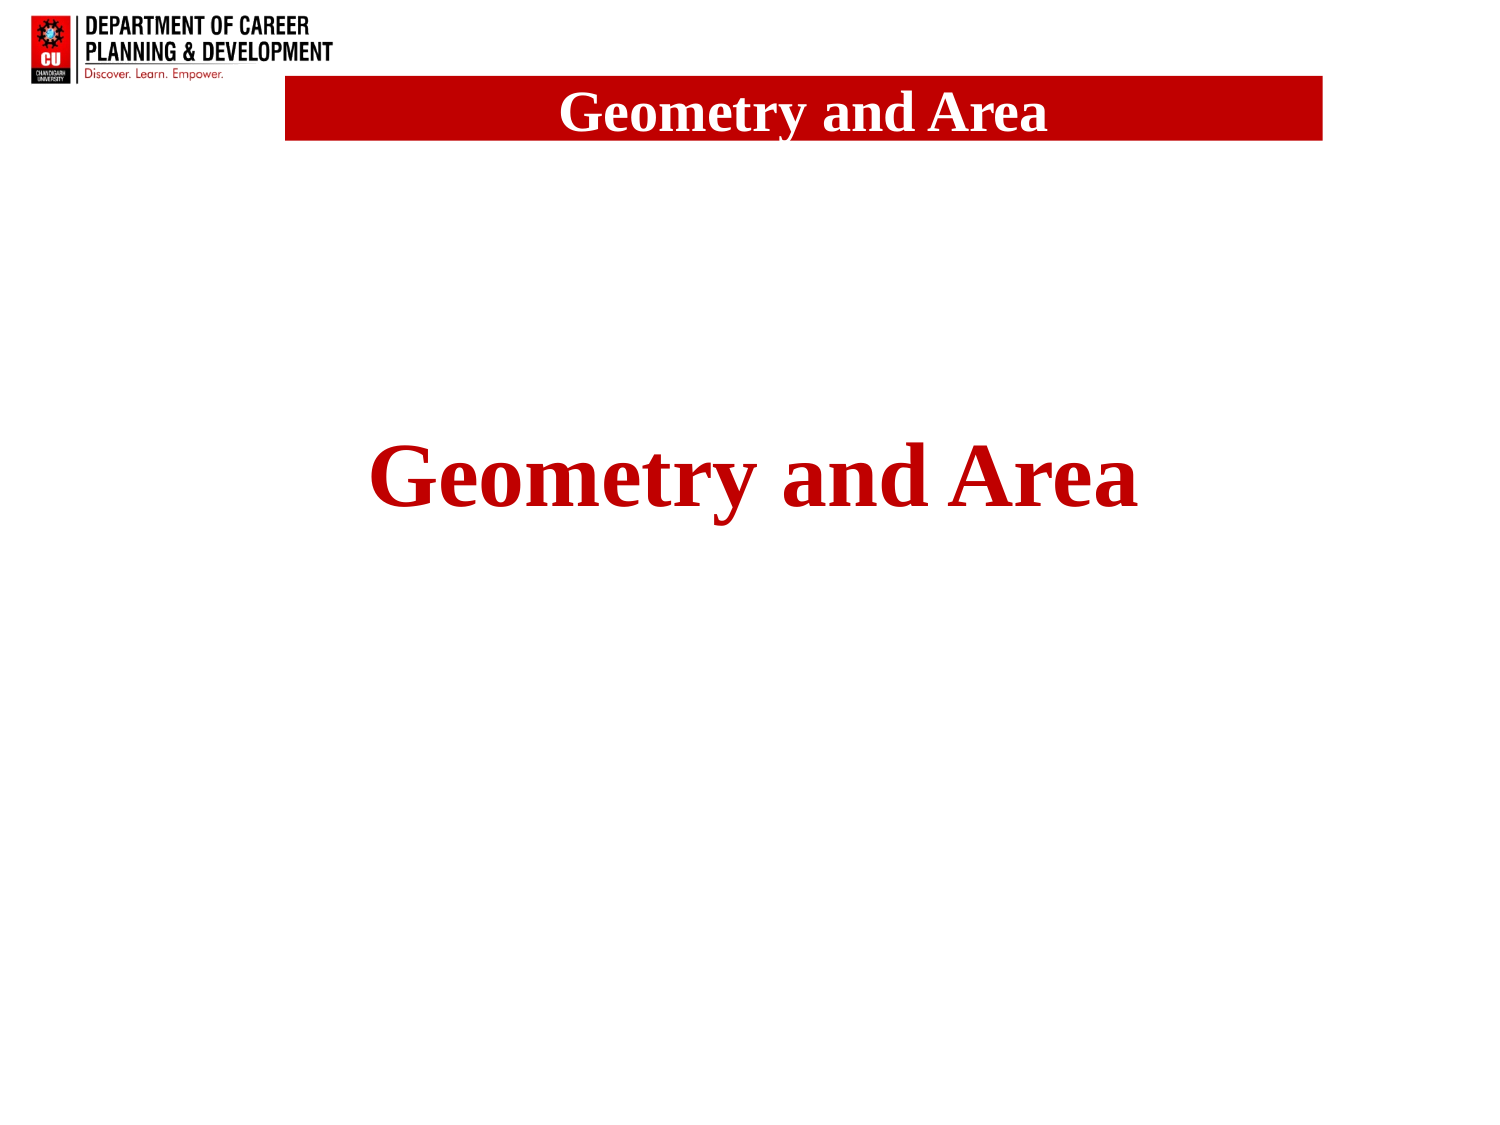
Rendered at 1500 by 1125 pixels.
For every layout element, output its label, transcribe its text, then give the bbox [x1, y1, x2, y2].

picture [23, 0, 349, 100]
title Geometry and Area [63, 312, 1445, 848]
